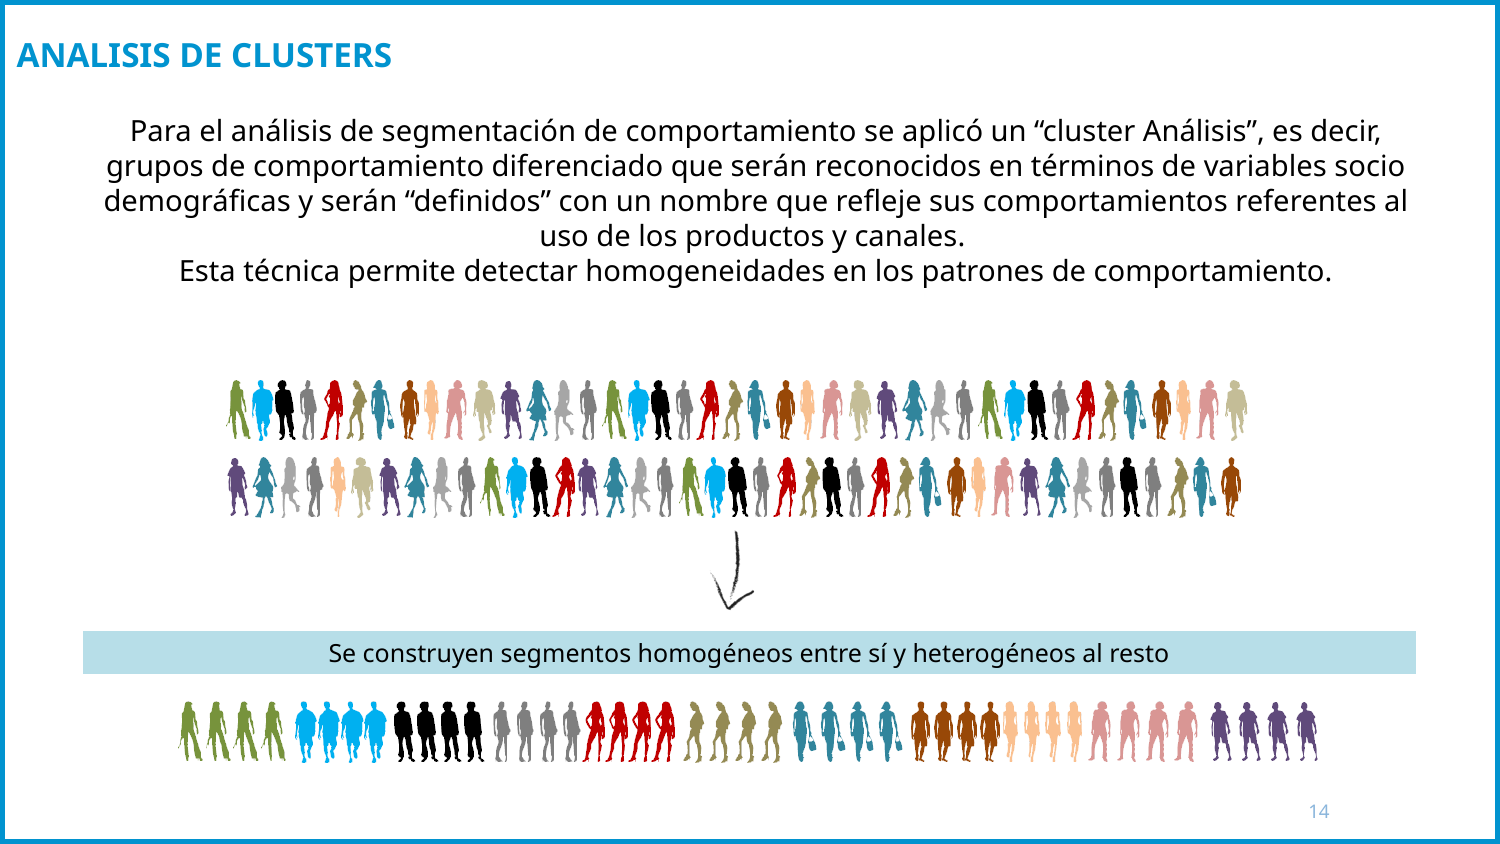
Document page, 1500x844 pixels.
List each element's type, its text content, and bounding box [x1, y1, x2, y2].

picture [177, 325, 1296, 628]
slide_number 14 [1156, 794, 1341, 836]
text_box Se construyen segmentos homogéneos entre sí y heterogéneos al resto [82, 629, 1418, 675]
title ANALISIS DE CLUSTERS [5, 4, 1273, 104]
text_box Para el análisis de segmentación de comportamiento se aplicó un “cluster Análisis”, es decir, grupos de comportamiento diferenciado que serán reconocidos en términos de variables socio demográficas y serán “definidos” con un nombre que refleje sus comportamientos referentes al uso de los productos y canales. Esta técnica permite detectar homogeneidades en los patrones de comportamiento. [87, 104, 1425, 816]
picture [128, 644, 1369, 786]
